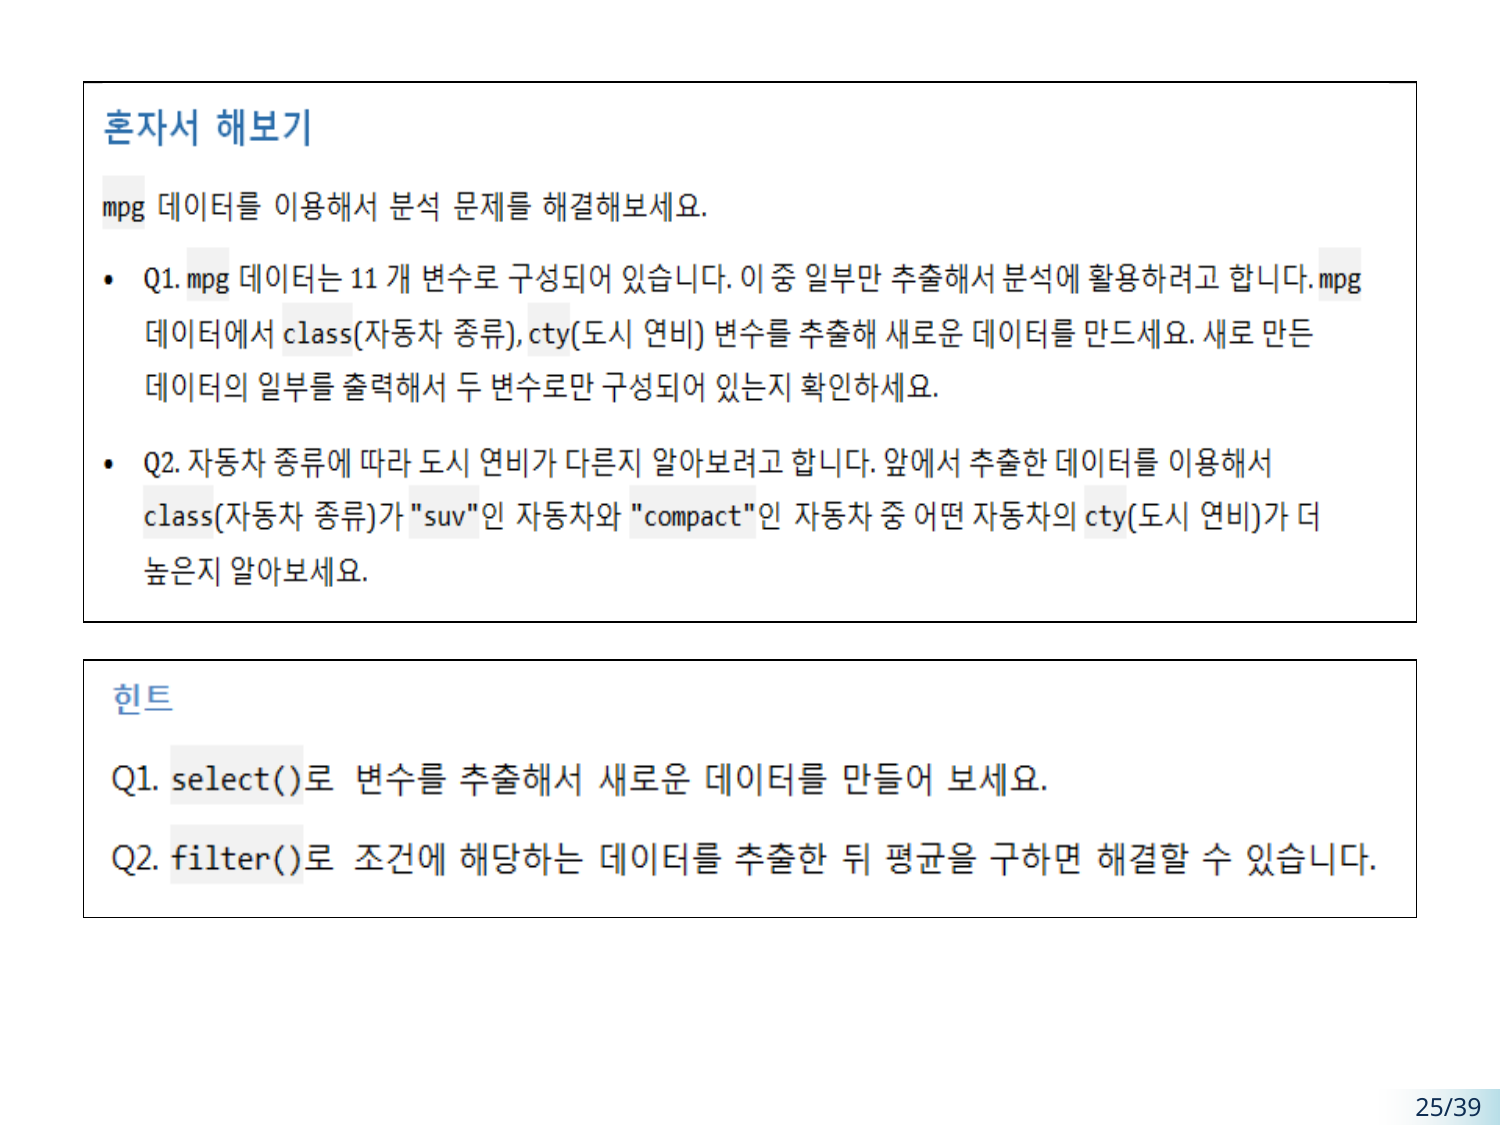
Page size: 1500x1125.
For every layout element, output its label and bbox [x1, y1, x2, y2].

picture [84, 82, 1416, 622]
picture [84, 660, 1416, 918]
